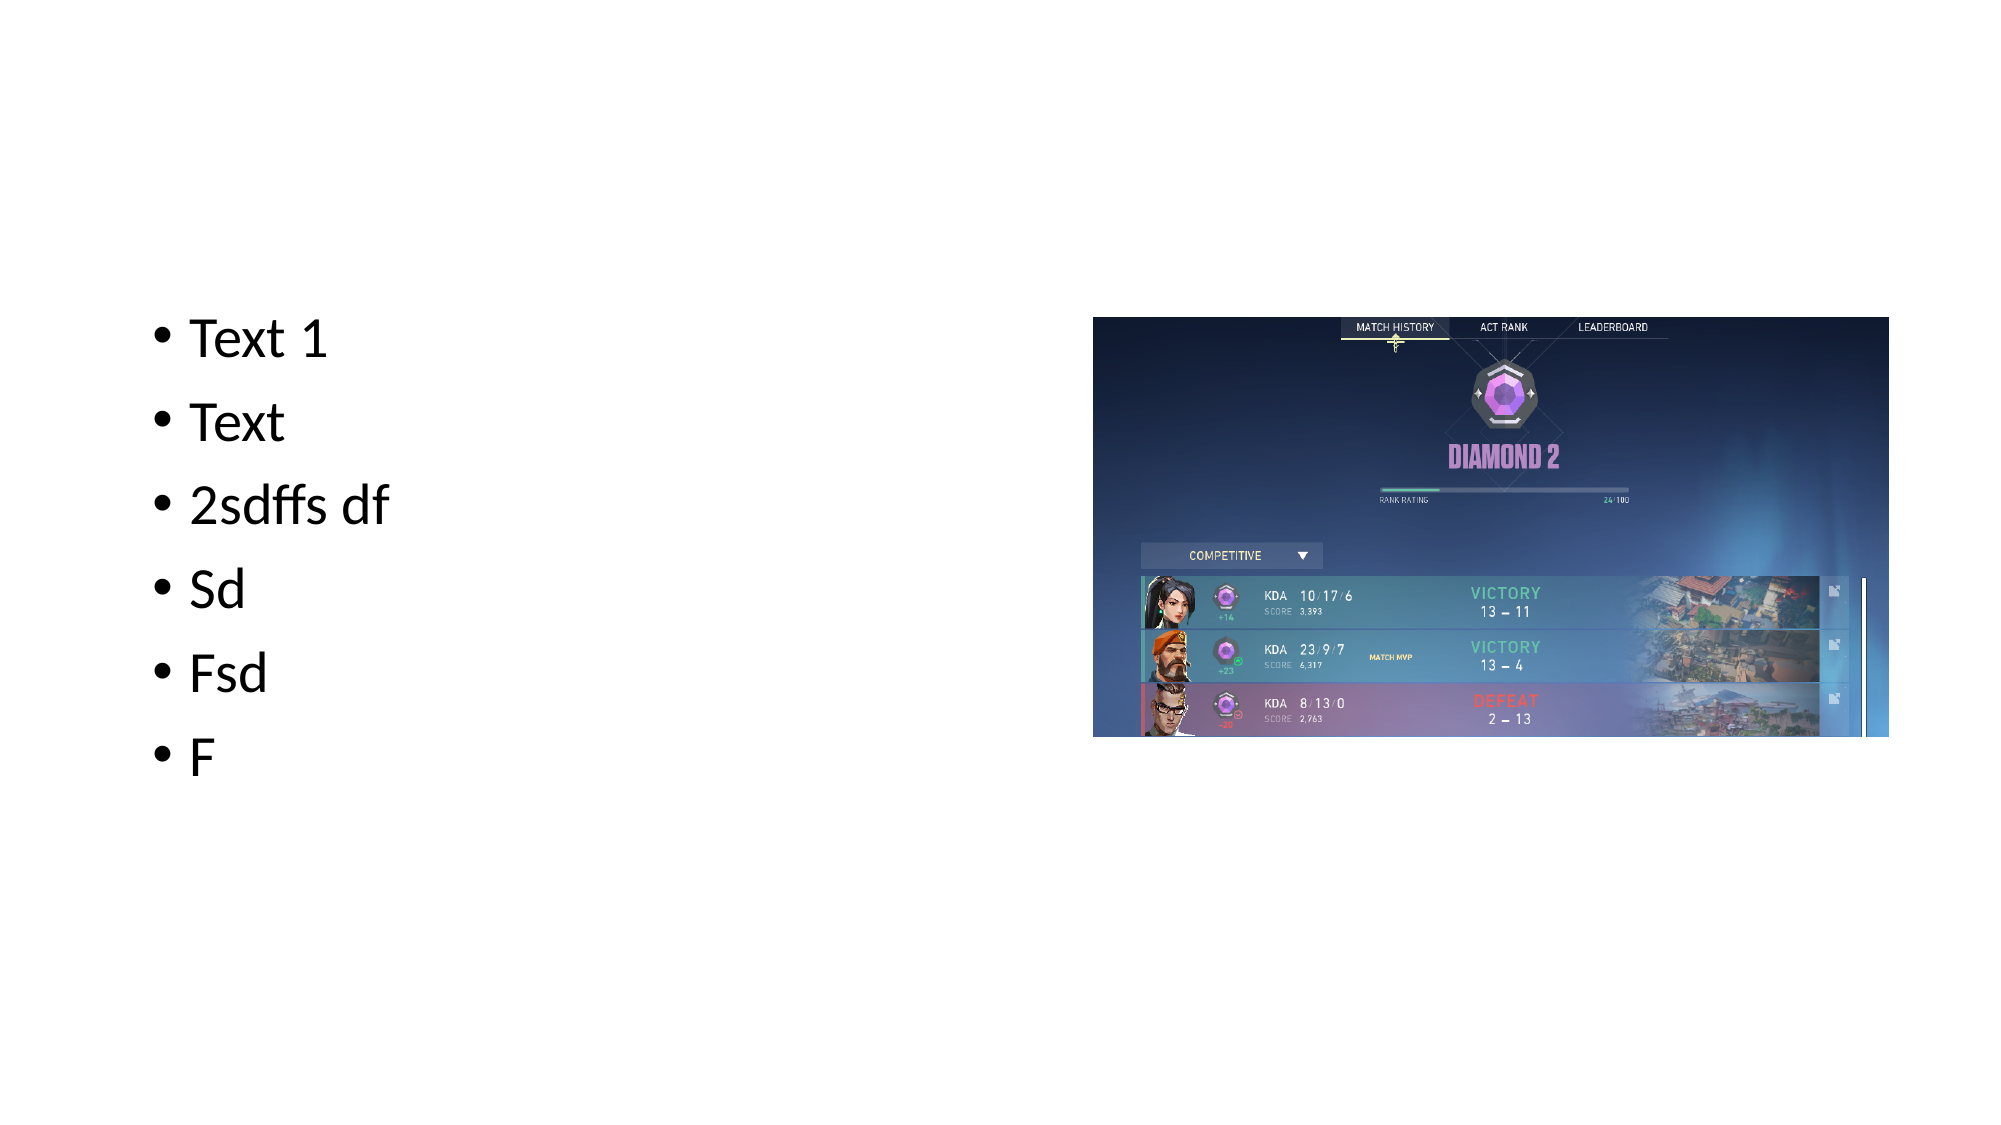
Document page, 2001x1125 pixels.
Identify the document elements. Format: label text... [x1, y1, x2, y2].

list Text 1 Text 2sdffs df Sd Fsd F [137, 299, 1863, 1014]
picture [1093, 317, 1889, 737]
